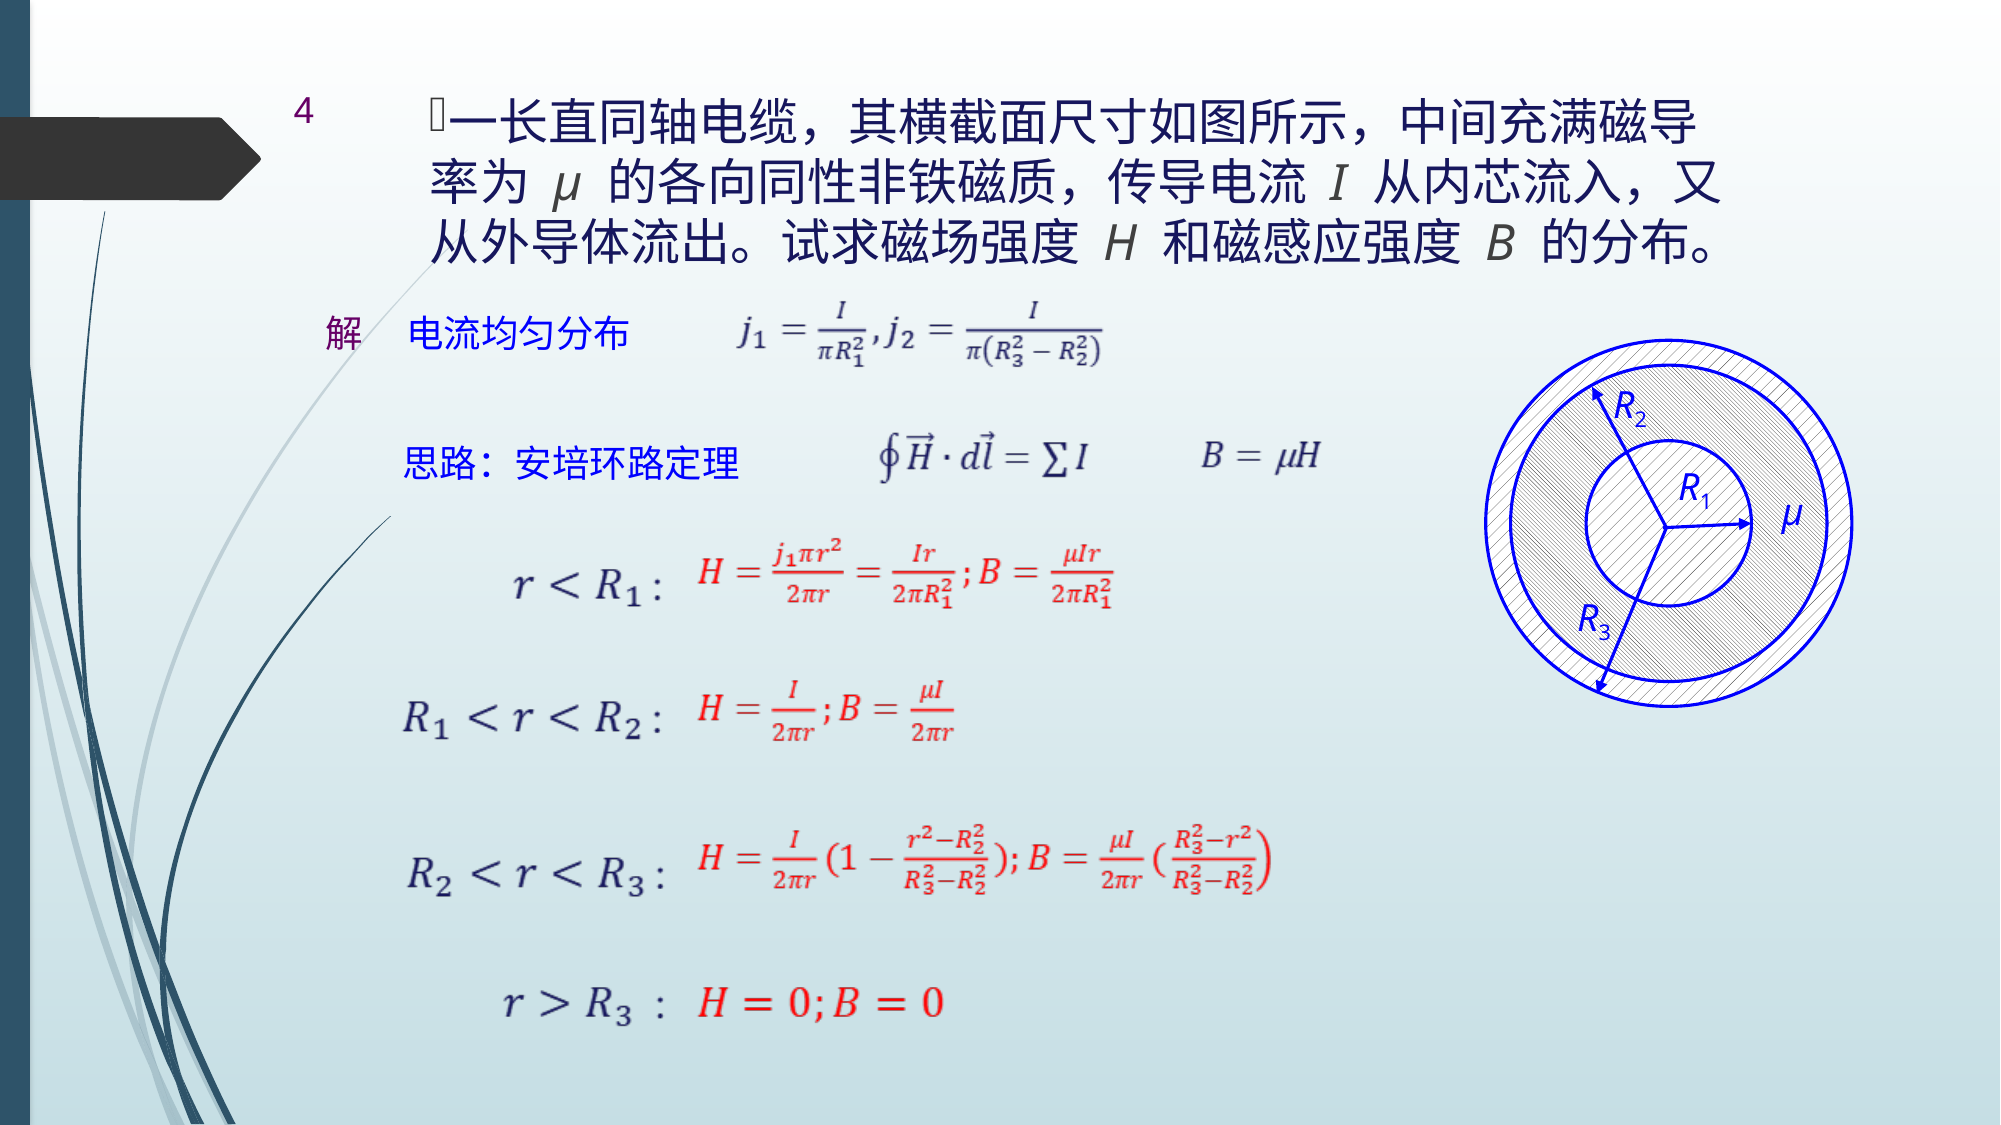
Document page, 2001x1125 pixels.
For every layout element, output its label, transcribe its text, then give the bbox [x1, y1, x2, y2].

text_box 思路：安培环路定理 [387, 432, 755, 492]
picture [495, 527, 1140, 622]
picture [488, 966, 990, 1037]
picture [385, 668, 982, 755]
text_box 4 [278, 78, 329, 138]
list 一长直同轴电缆，其横截面尺寸如图所示，中间充满磁导率为 μ 的各向同性非铁磁质，传导电流 I 从内芯流入，又从外导体流出。试求磁场强度 H 和磁感应强度 B 的分布。 [415, 82, 1750, 736]
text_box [1485, 340, 1853, 707]
text_box 电流均匀分布 [391, 302, 647, 363]
picture [863, 419, 1392, 493]
text_box 解 [310, 302, 379, 363]
picture [391, 812, 1646, 909]
picture [724, 289, 1351, 378]
